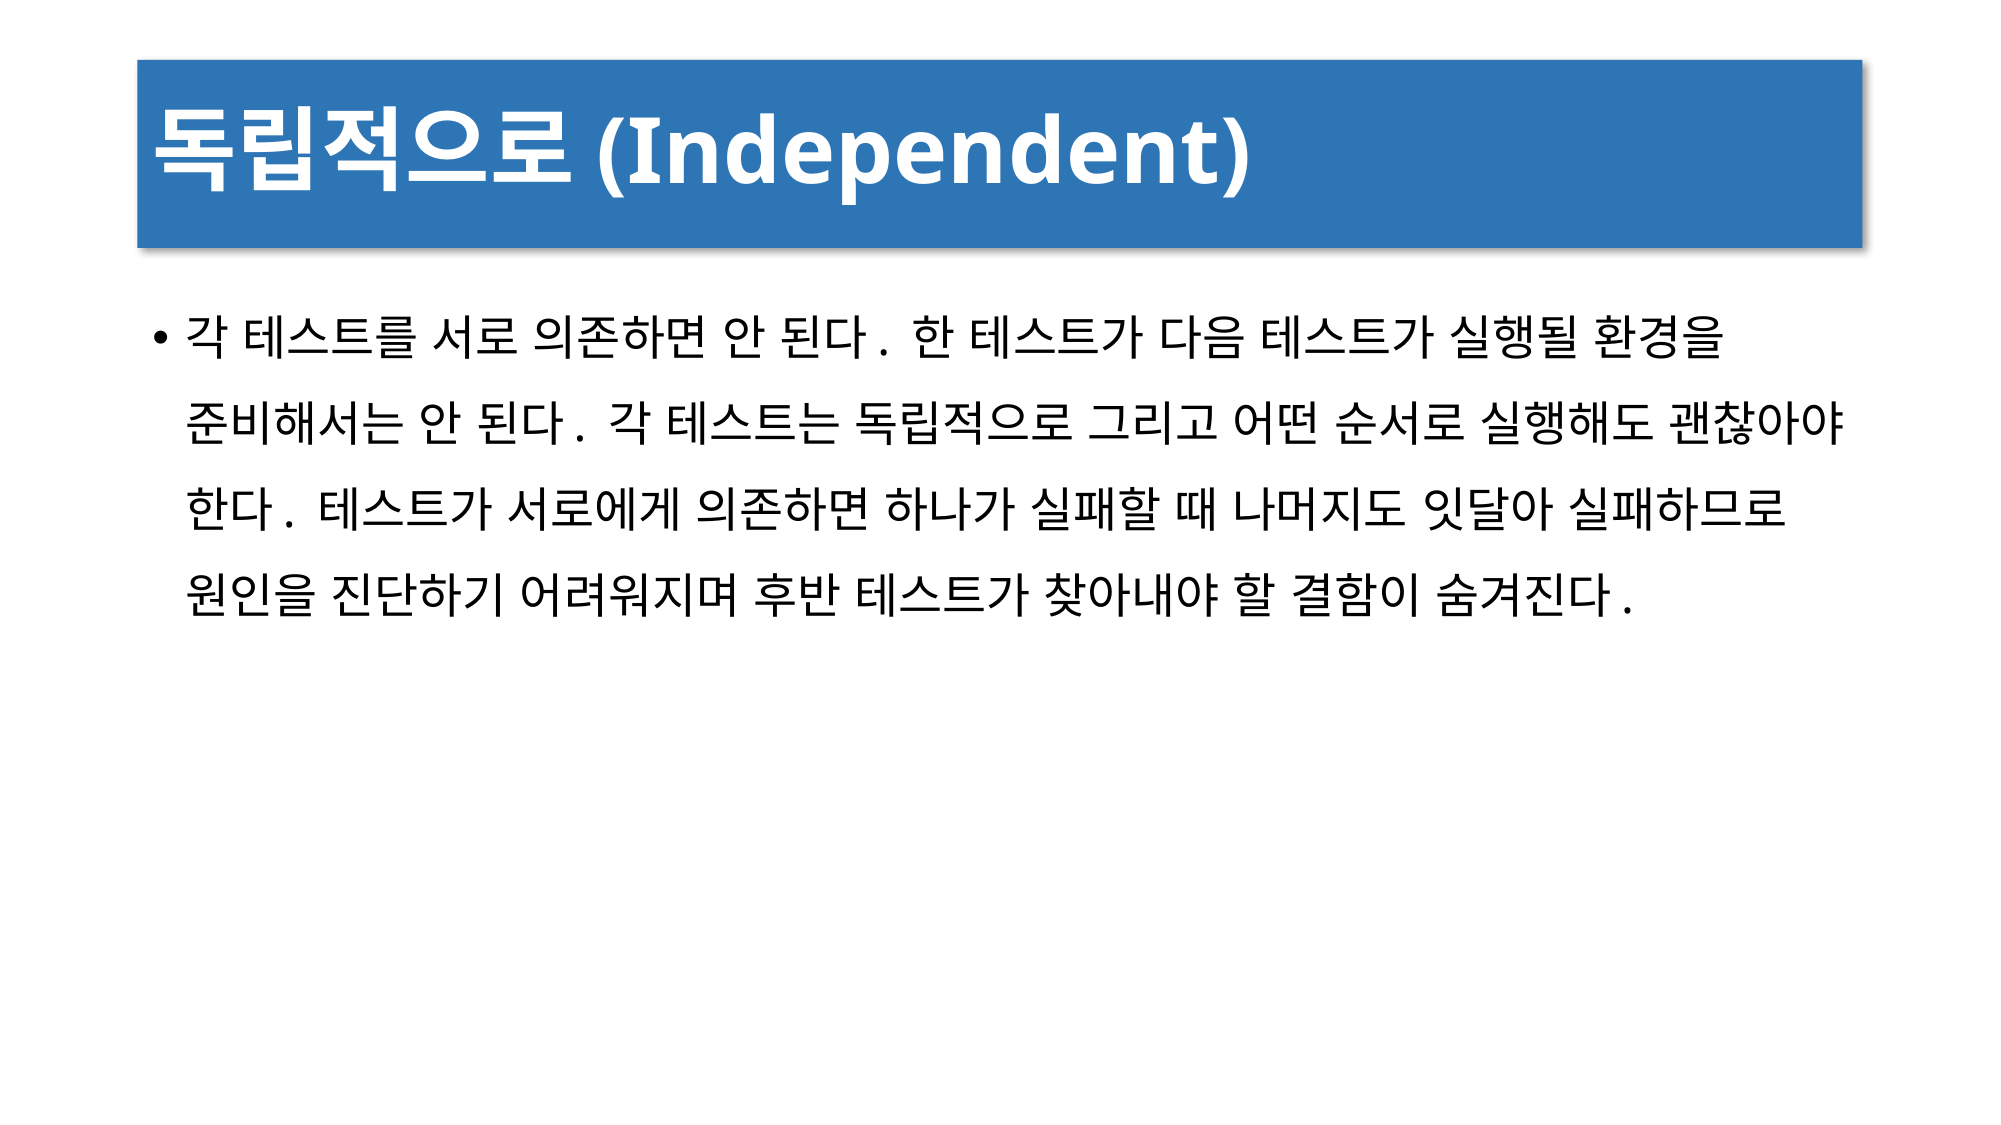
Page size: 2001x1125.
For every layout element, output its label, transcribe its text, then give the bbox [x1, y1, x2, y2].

list 각 테스트를 서로 의존하면 안 된다. 한 테스트가 다음 테스트가 실행될 환경을 준비해서는 안 된다. 각 테스트는 독립적으로 그리고 어떤 순서로 실행해도 괜찮아야 한다. 테스트가 서로에게 의존하면 하나가 실패할 때 나머지도 잇달아 실패하므로 원인을 진단하기 어려워지며 후반 테스트가 찾아내야 할 결함이 숨겨진다. [137, 272, 1863, 1014]
title 독립적으로(Independent) [137, 59, 1863, 248]
